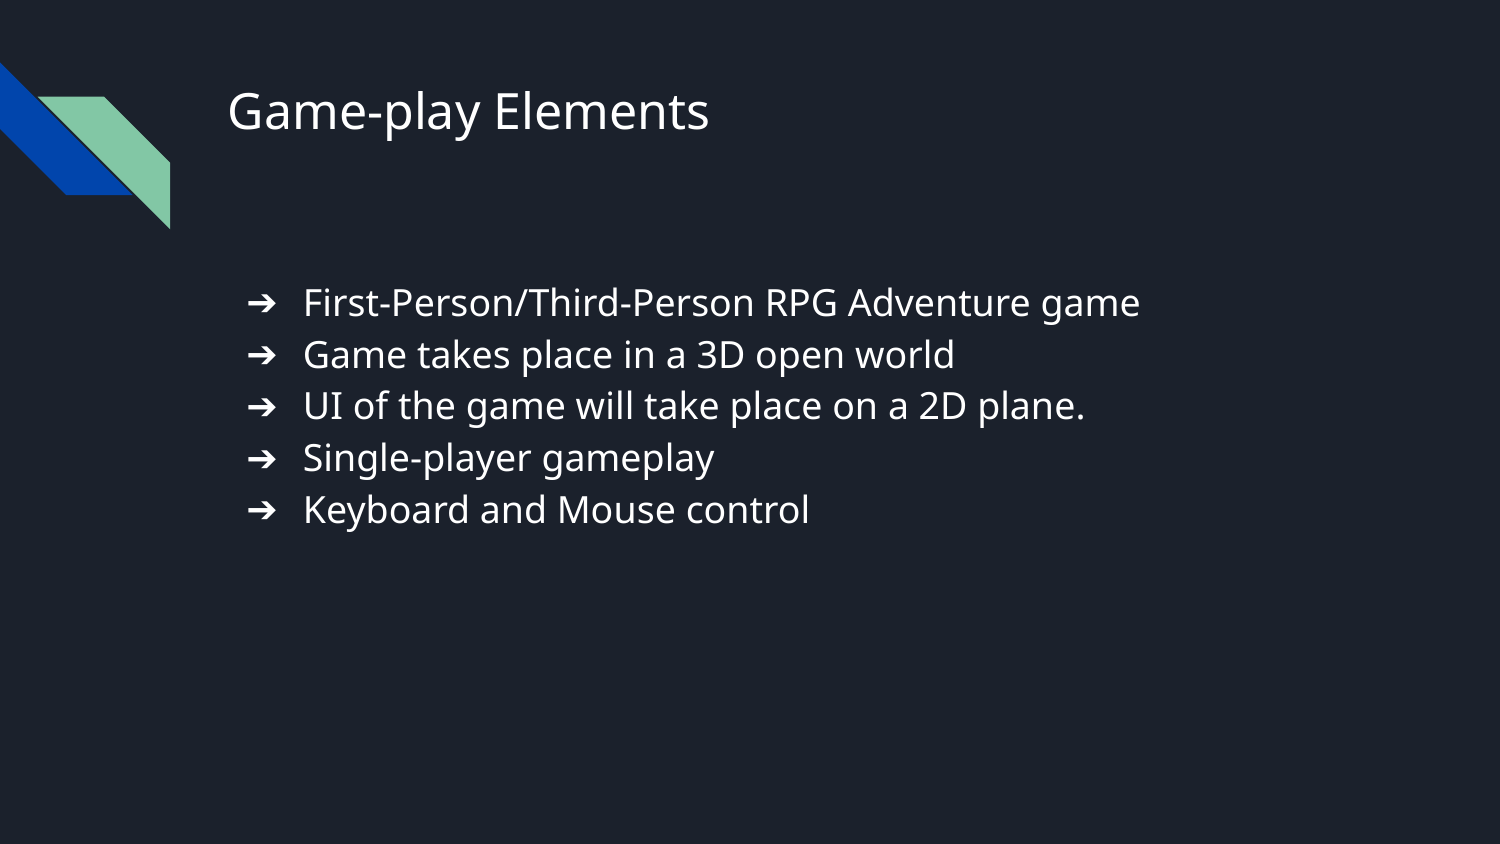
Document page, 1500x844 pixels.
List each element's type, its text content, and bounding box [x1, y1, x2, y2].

list First-Person/Third-Person RPG Adventure game Game takes place in a 3D open world UI of the game will take place on a 2D plane. Single-player gameplay Keyboard and Mouse control [212, 257, 1368, 735]
title Game-play Elements [212, 64, 1368, 215]
